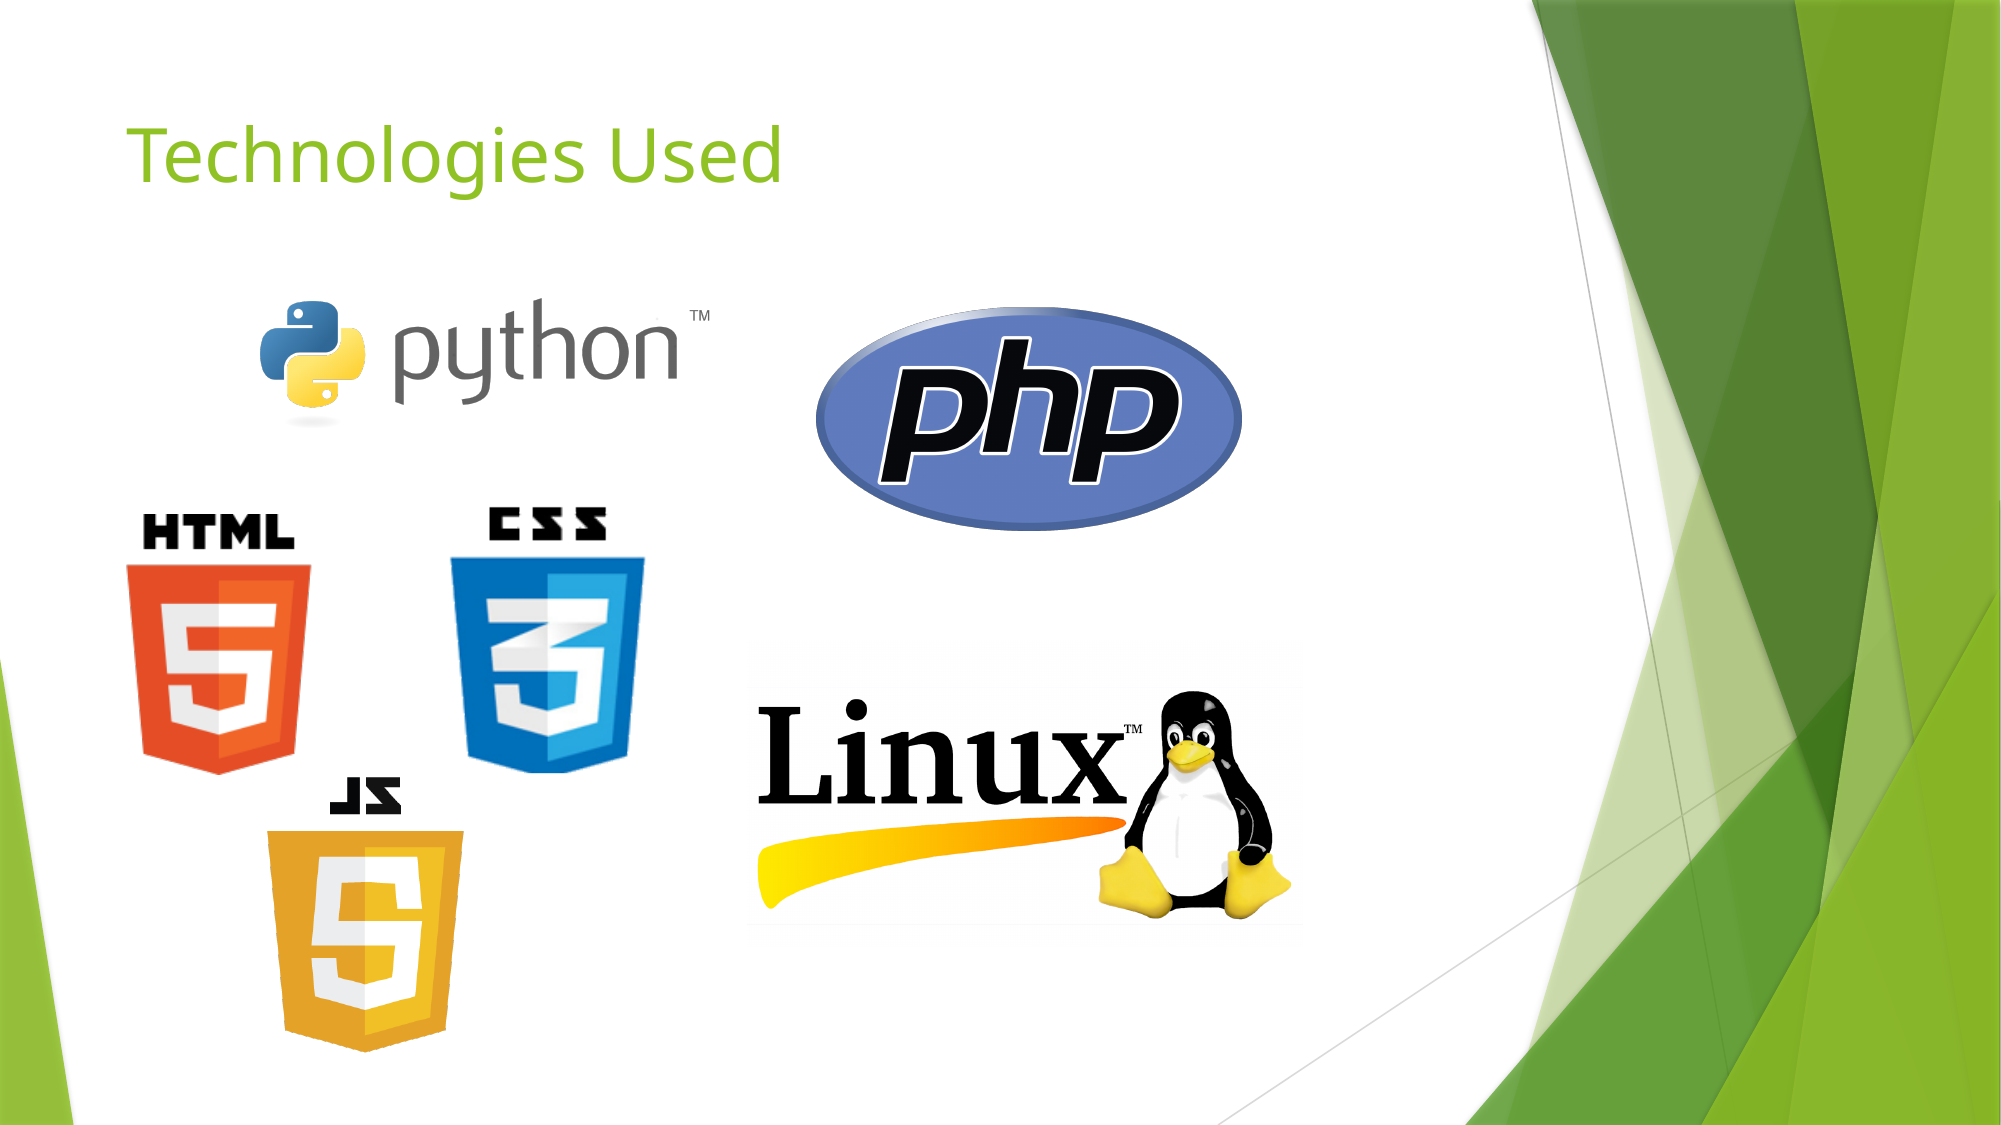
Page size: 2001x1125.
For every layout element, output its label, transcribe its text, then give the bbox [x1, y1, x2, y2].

picture [88, 247, 757, 1059]
picture [815, 304, 1242, 531]
title Technologies Used [111, 99, 1522, 317]
picture [747, 640, 1303, 948]
